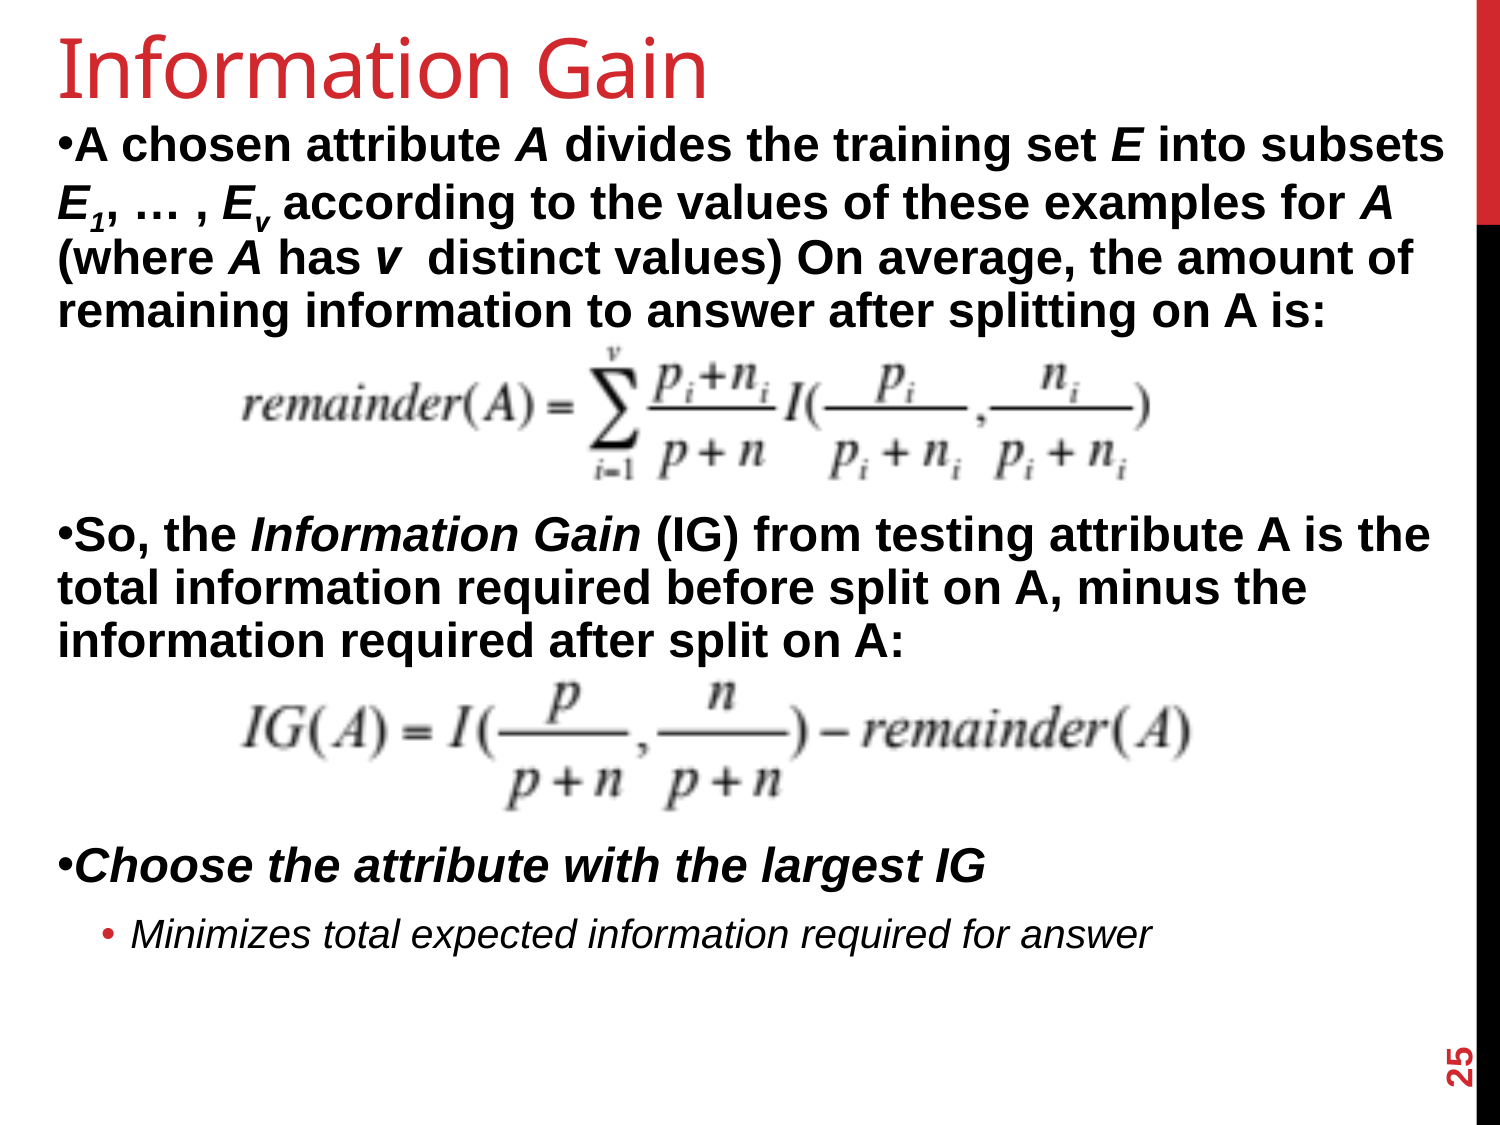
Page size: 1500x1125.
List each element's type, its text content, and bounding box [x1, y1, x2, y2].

slide_number 25 [1427, 887, 1488, 1104]
title Information Gain [42, 0, 1317, 111]
list A chosen attribute A divides the training set E into subsets E1, … , Ev according to the values of these examples for A (where A has v distinct values) On average, the amount of remaining information to answer after splitting on A is: So, the Information Gain (IG) from testing attribute A is the total information required before split on A, minus the information required after split on A: Choose the attribute with the largest IG Minimizes total expected information required for answer [42, 111, 1477, 1013]
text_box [234, 330, 1151, 482]
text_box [234, 654, 1198, 817]
